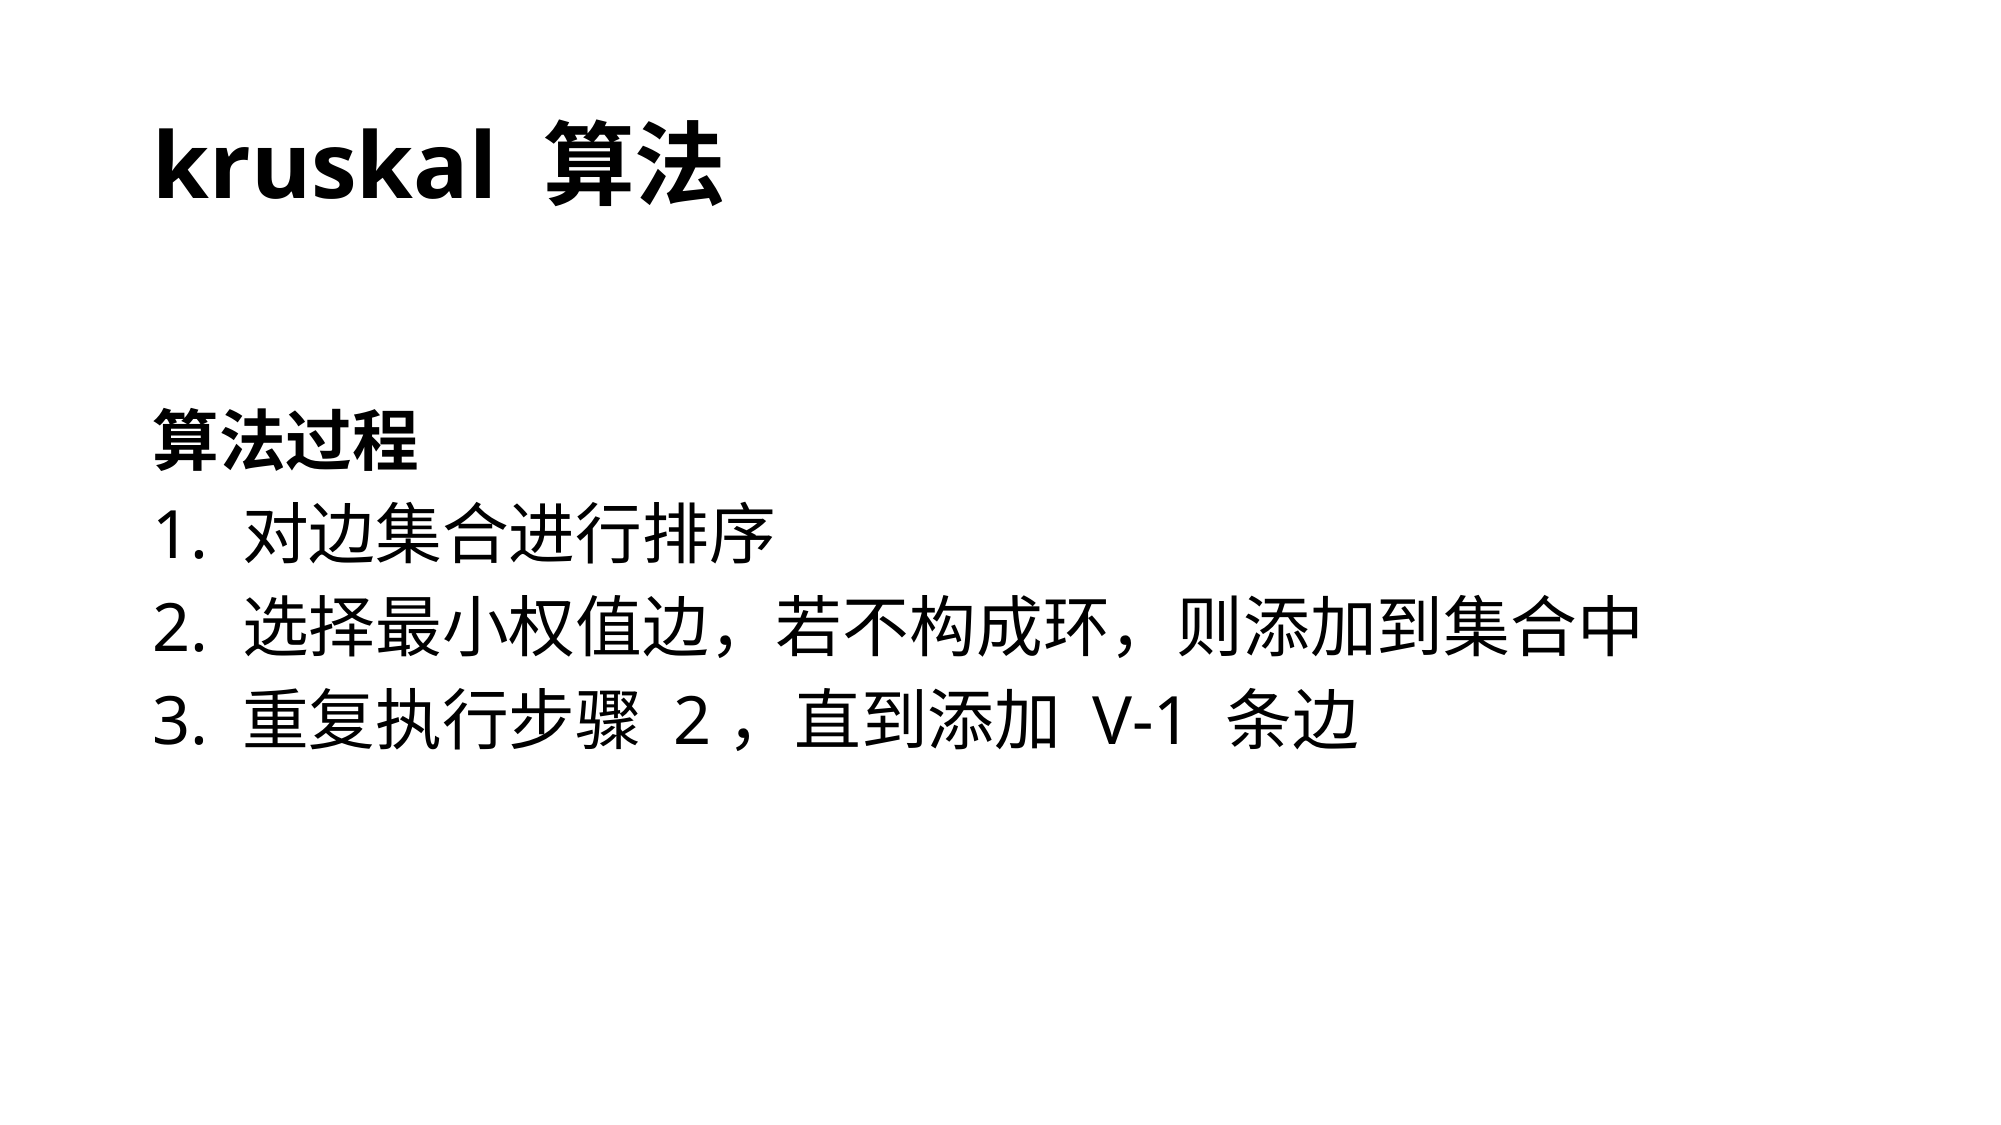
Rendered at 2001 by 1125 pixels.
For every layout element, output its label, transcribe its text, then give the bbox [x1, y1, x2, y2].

title kruskal 算法 [137, 59, 1863, 278]
list 算法过程 1. 对边集合进行排序 2. 选择最小权值边，若不构成环，则添加到集合中 3. 重复执行步骤 2，直到添加 V-1 条边 [137, 299, 1863, 1014]
